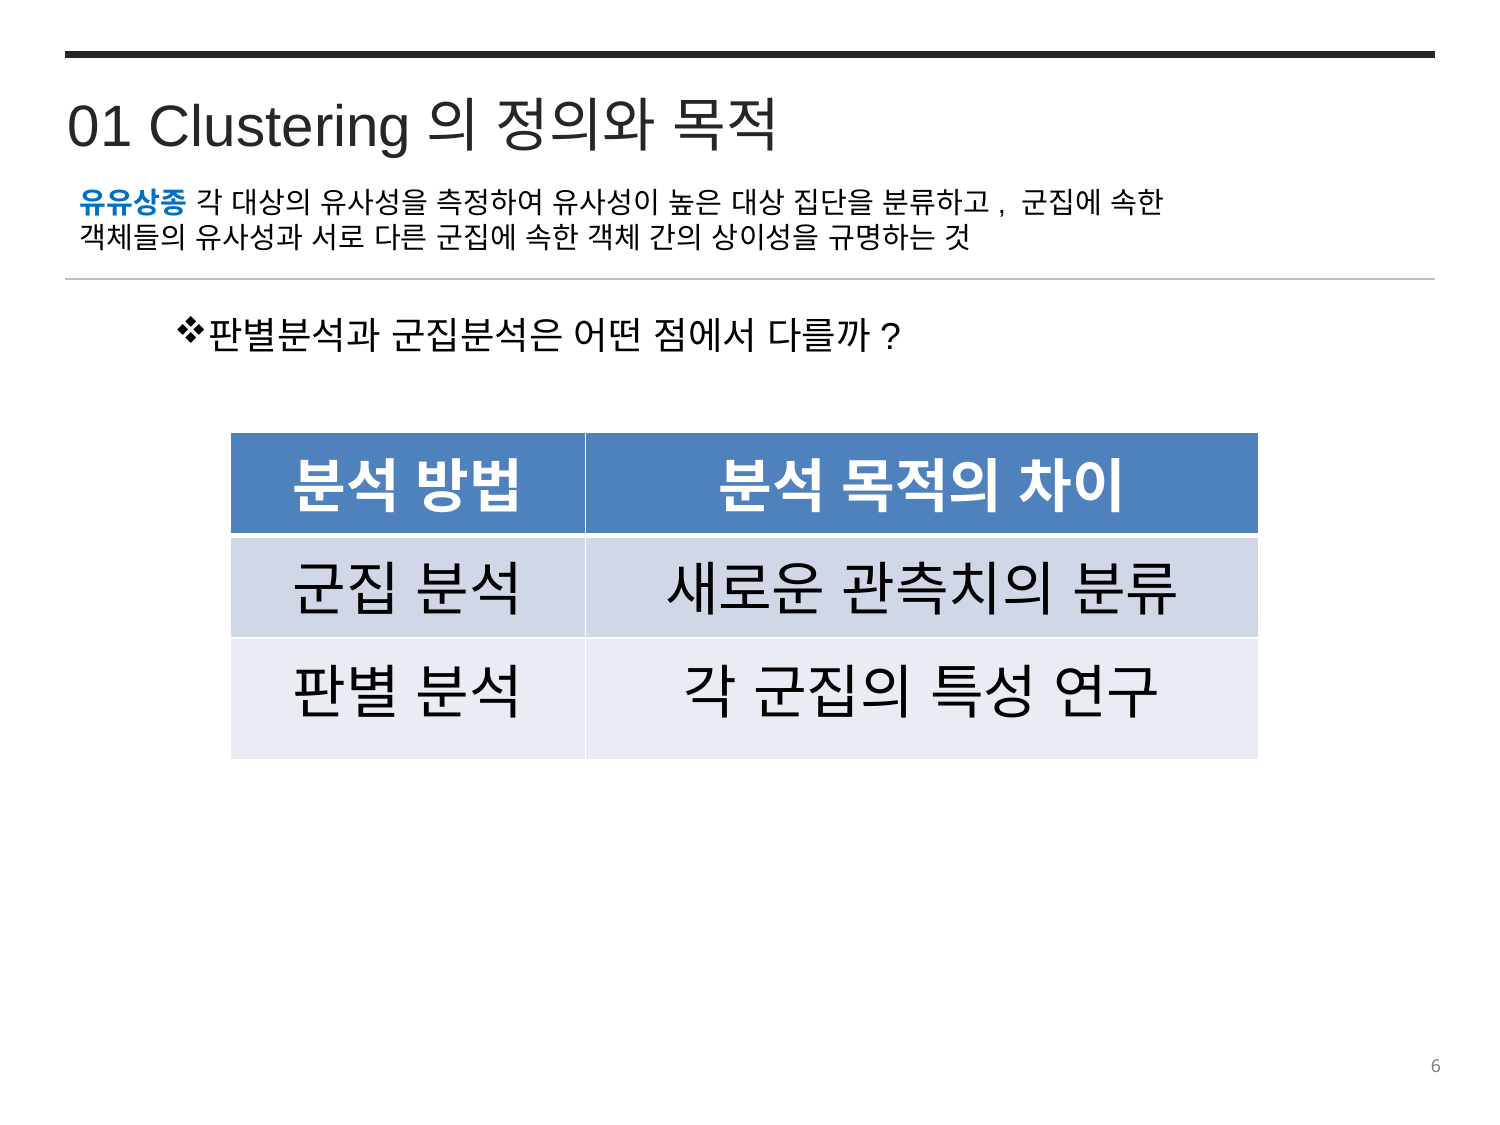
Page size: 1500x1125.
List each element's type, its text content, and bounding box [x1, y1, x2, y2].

text_box 판별분석과 군집분석은 어떤 점에서 다를까? [159, 304, 1187, 365]
table_cell 군집 분석 [231, 538, 585, 637]
table_header 분석 목적의 차이 [586, 433, 1258, 533]
table_cell 새로운 관측치의 분류 [586, 538, 1258, 637]
text_box 01 Clustering의 정의와 목적 [53, 80, 1187, 166]
table_header 분석 방법 [231, 433, 585, 533]
text_box 유유상종 각 대상의 유사성을 측정하여 유사성이 높은 대상 집단을 분류하고, 군집에 속한 객체들의 유사성과 서로 다른 군집에 속한 객체 간의 상이성을 규명하는 것 [64, 176, 1199, 262]
table_cell 각 군집의 특성 연구 [586, 639, 1258, 759]
table_cell 판별 분석 [231, 639, 585, 759]
